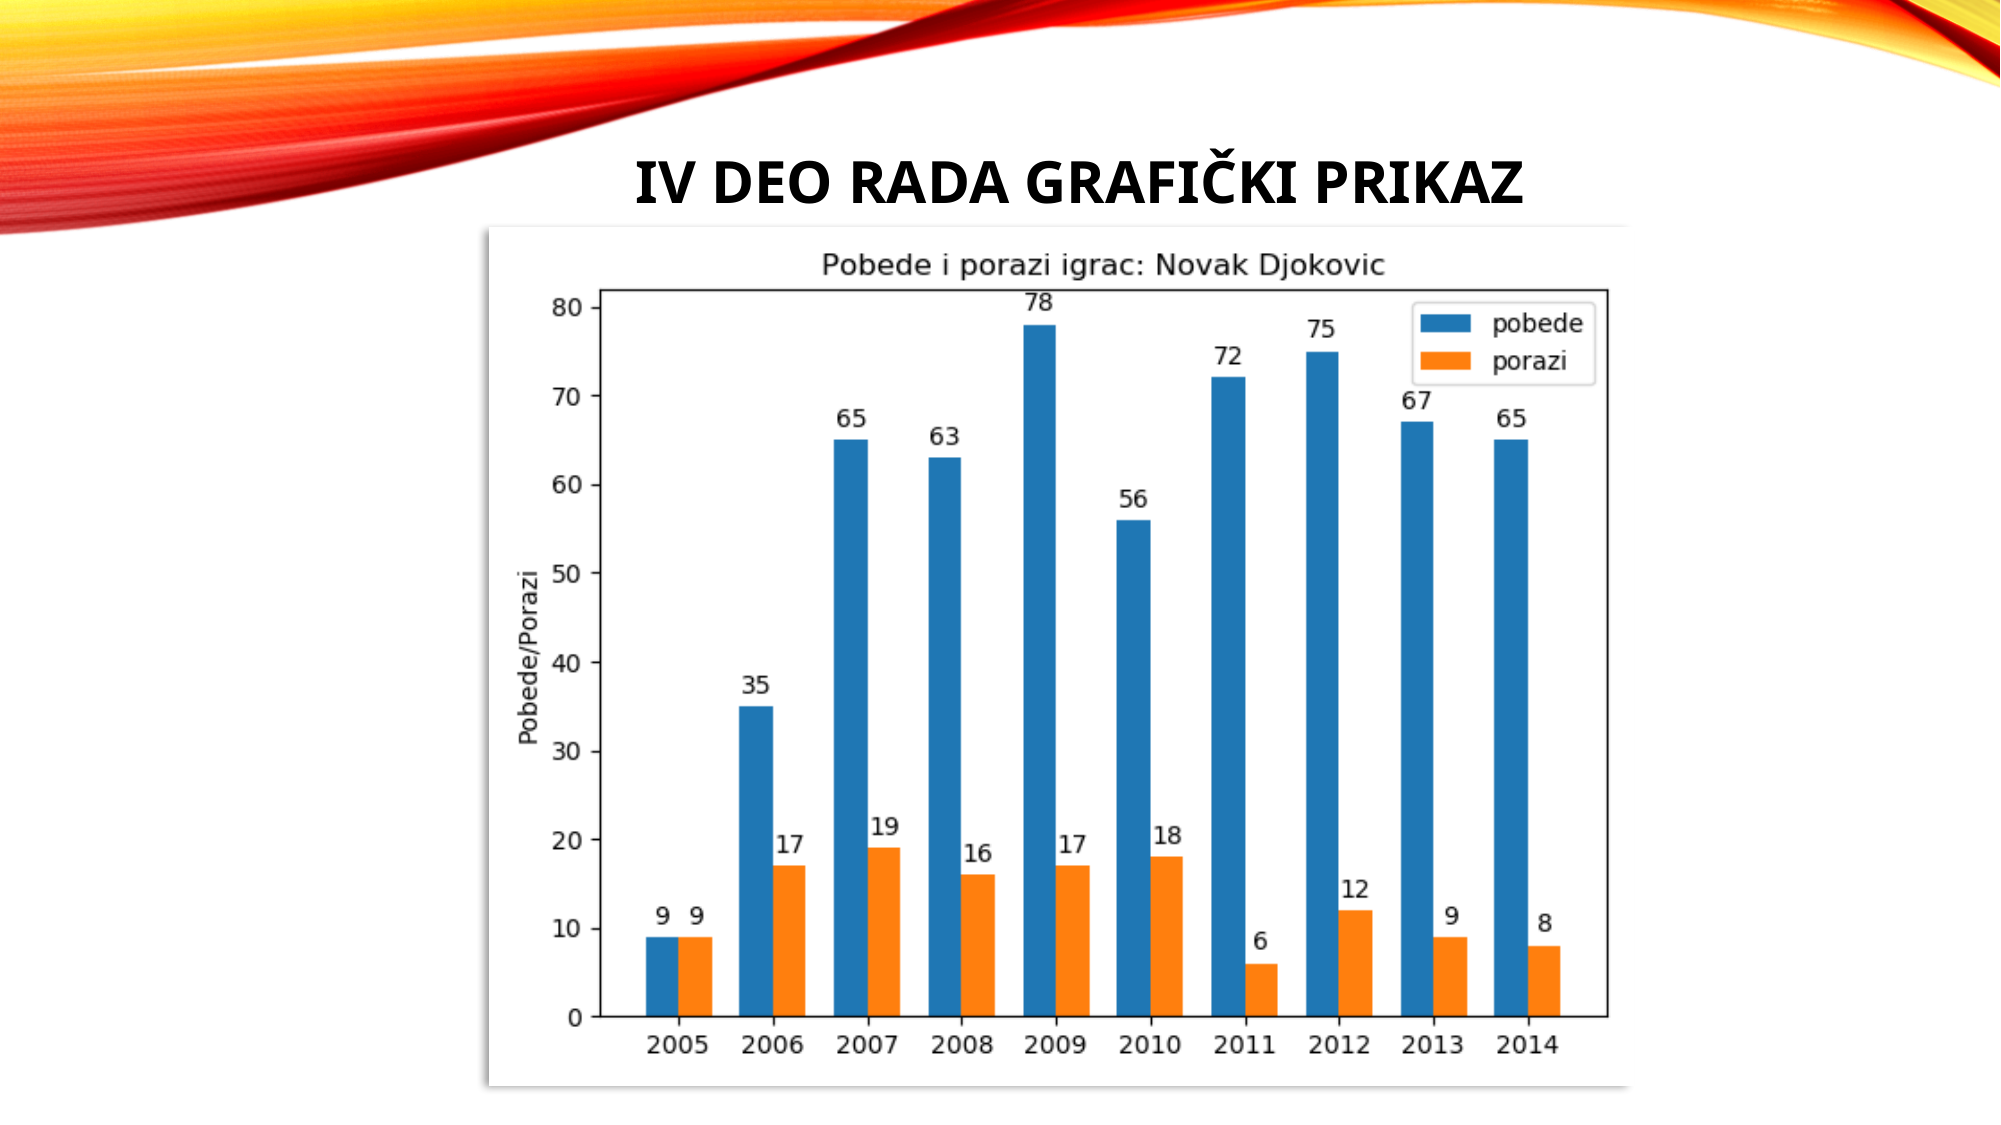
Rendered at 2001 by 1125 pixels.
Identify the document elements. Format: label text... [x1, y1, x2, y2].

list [489, 227, 1634, 1086]
title IV Deo rada Grafički prikaz [537, 117, 1586, 225]
picture [0, 0, 2000, 237]
